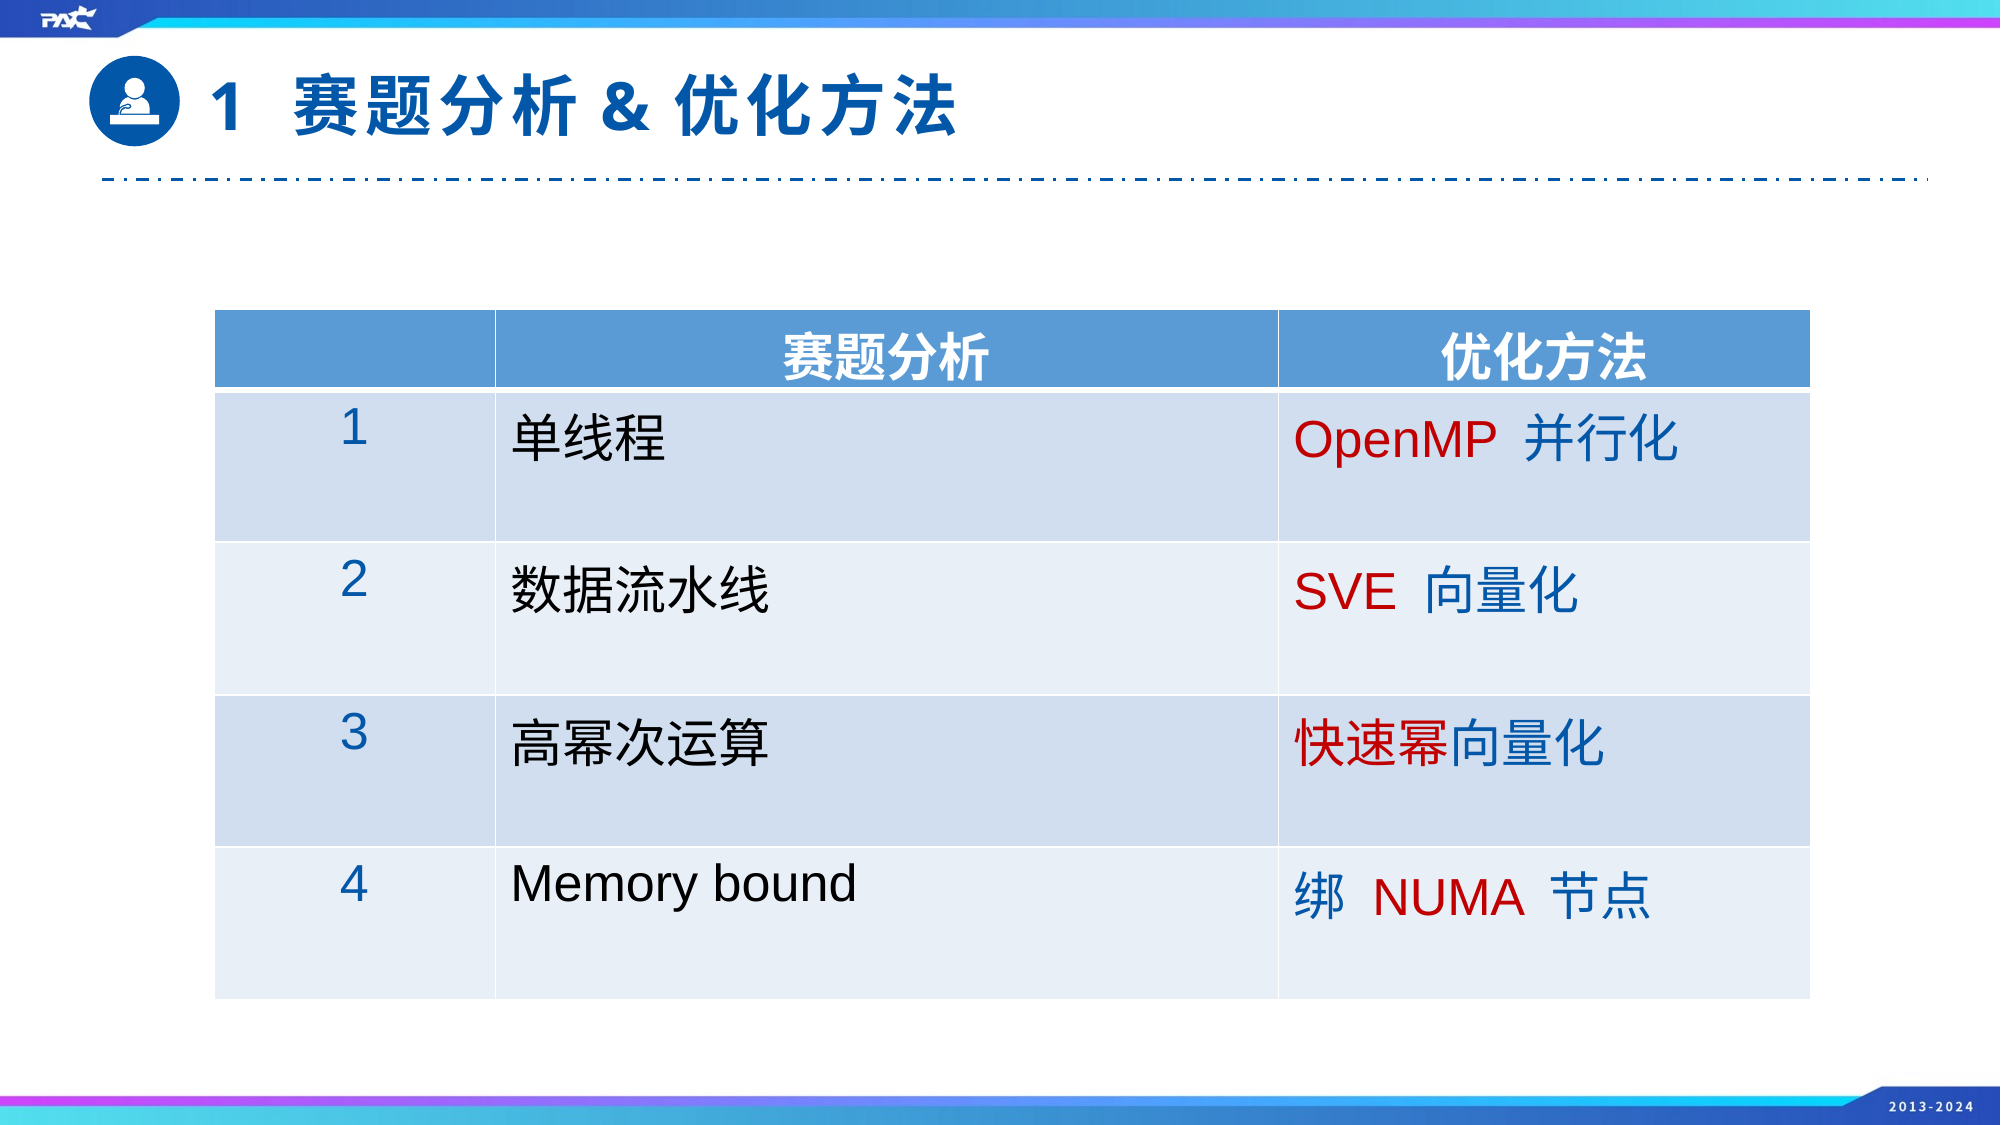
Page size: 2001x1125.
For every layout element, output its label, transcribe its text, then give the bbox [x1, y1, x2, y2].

table_cell 快速幂向量化 [1279, 696, 1810, 846]
table_cell 3 [215, 696, 495, 846]
table_cell Memory bound [496, 848, 1278, 999]
table_header [215, 310, 495, 387]
table_header 优化方法 [1279, 310, 1810, 387]
table_cell 绑 NUMA 节点 [1279, 848, 1810, 999]
table_cell 单线程 [496, 393, 1278, 541]
table_header 赛题分析 [496, 310, 1278, 387]
table_cell SVE 向量化 [1279, 543, 1810, 694]
table_cell 4 [215, 848, 495, 999]
table_cell 数据流水线 [496, 543, 1278, 694]
table_cell 1 [215, 393, 495, 541]
table_cell OpenMP 并行化 [1279, 393, 1810, 541]
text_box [89, 55, 1929, 180]
picture [0, 0, 2000, 1125]
table_cell 高幂次运算 [496, 696, 1278, 846]
table_cell 2 [215, 543, 495, 694]
